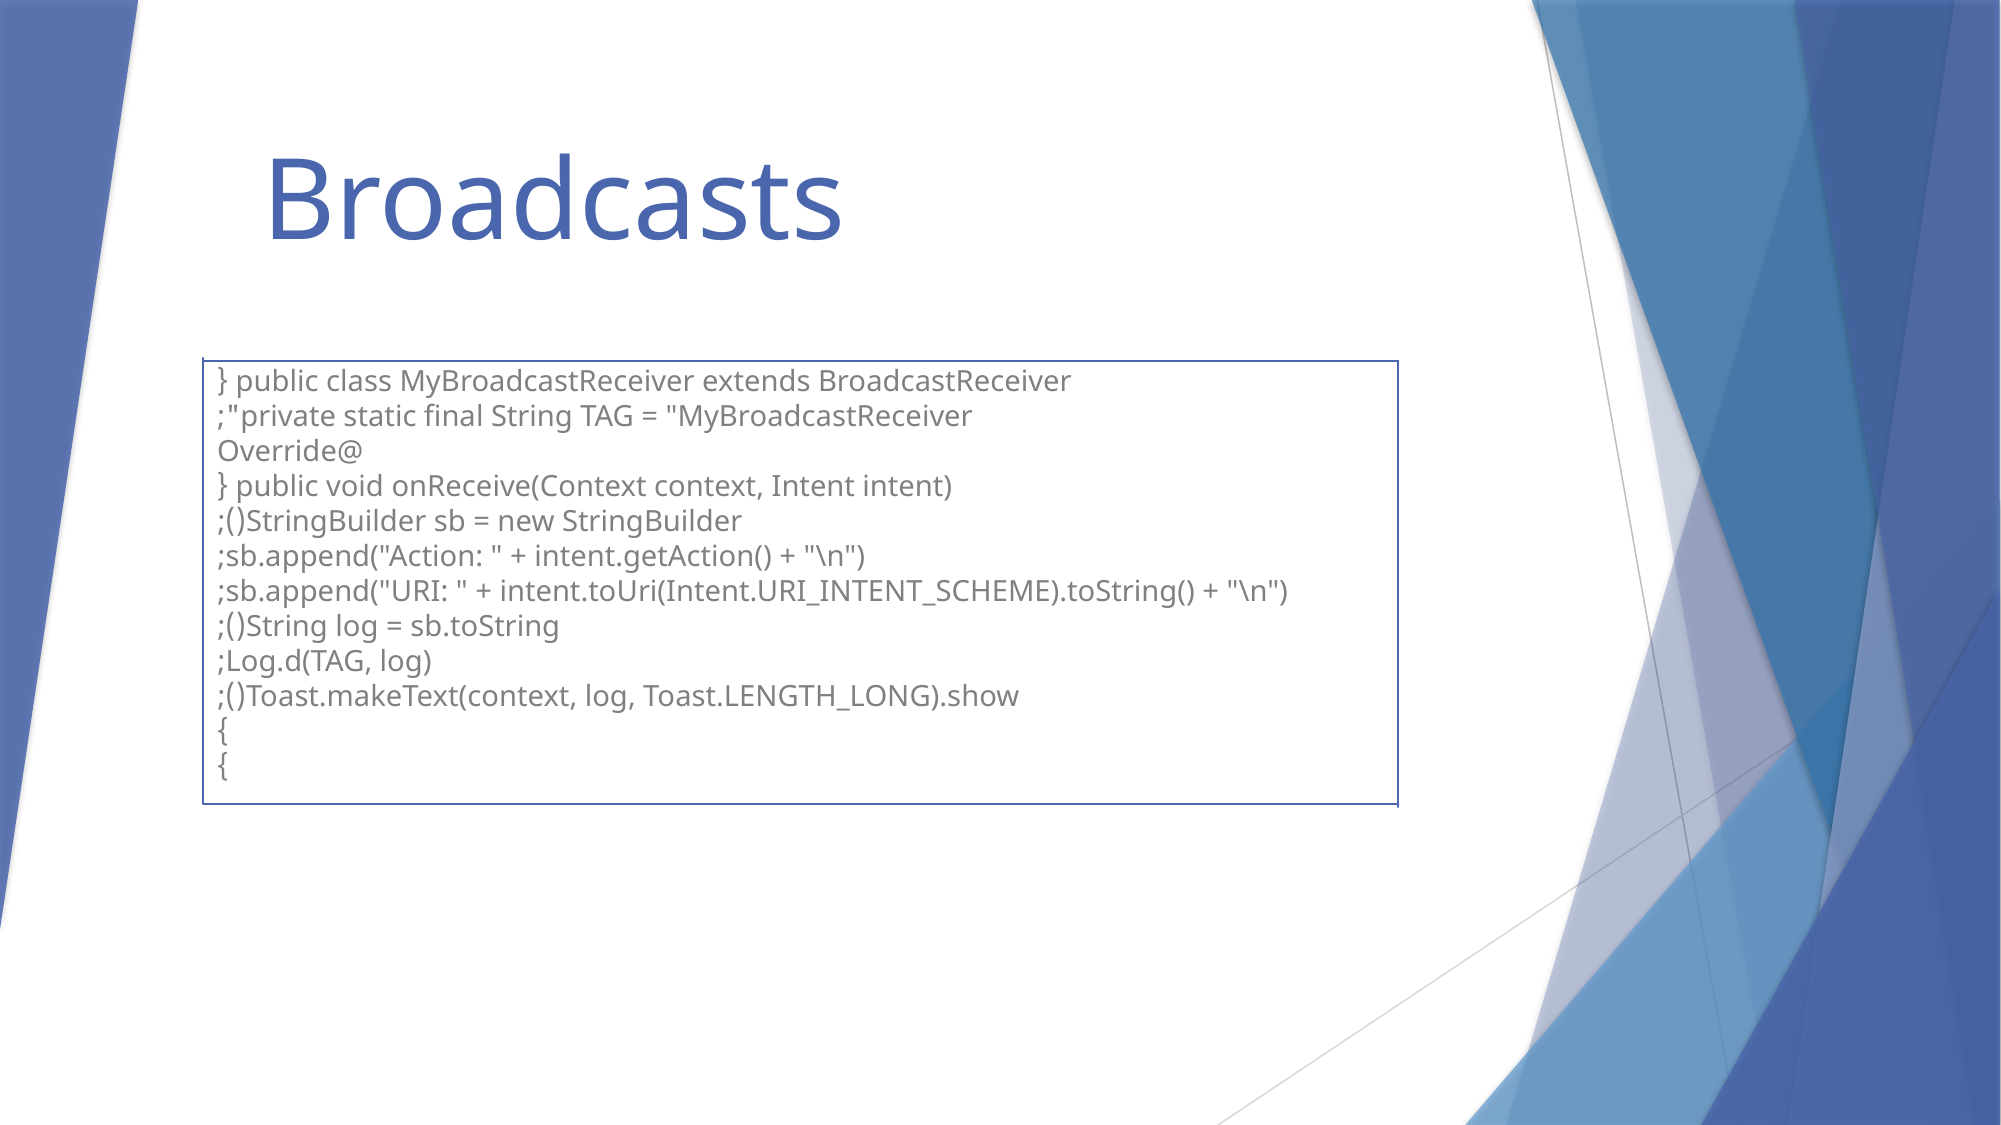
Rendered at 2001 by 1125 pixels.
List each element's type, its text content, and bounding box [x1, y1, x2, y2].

text_box public class MyBroadcastReceiver extends BroadcastReceiver { private static final String TAG = "MyBroadcastReceiver"; @Override public void onReceive(Context context, Intent intent) { StringBuilder sb = new StringBuilder(); sb.append("Action: " + intent.getAction() + "\n"); sb.append("URI: " + intent.toUri(Intent.URI_INTENT_SCHEME).toString() + "\n"); String log = sb.toString(); Log.d(TAG, log); Toast.makeText(context, log, Toast.LENGTH_LONG).show(); } } [202, 355, 1567, 835]
title Broadcasts [247, 0, 1522, 271]
